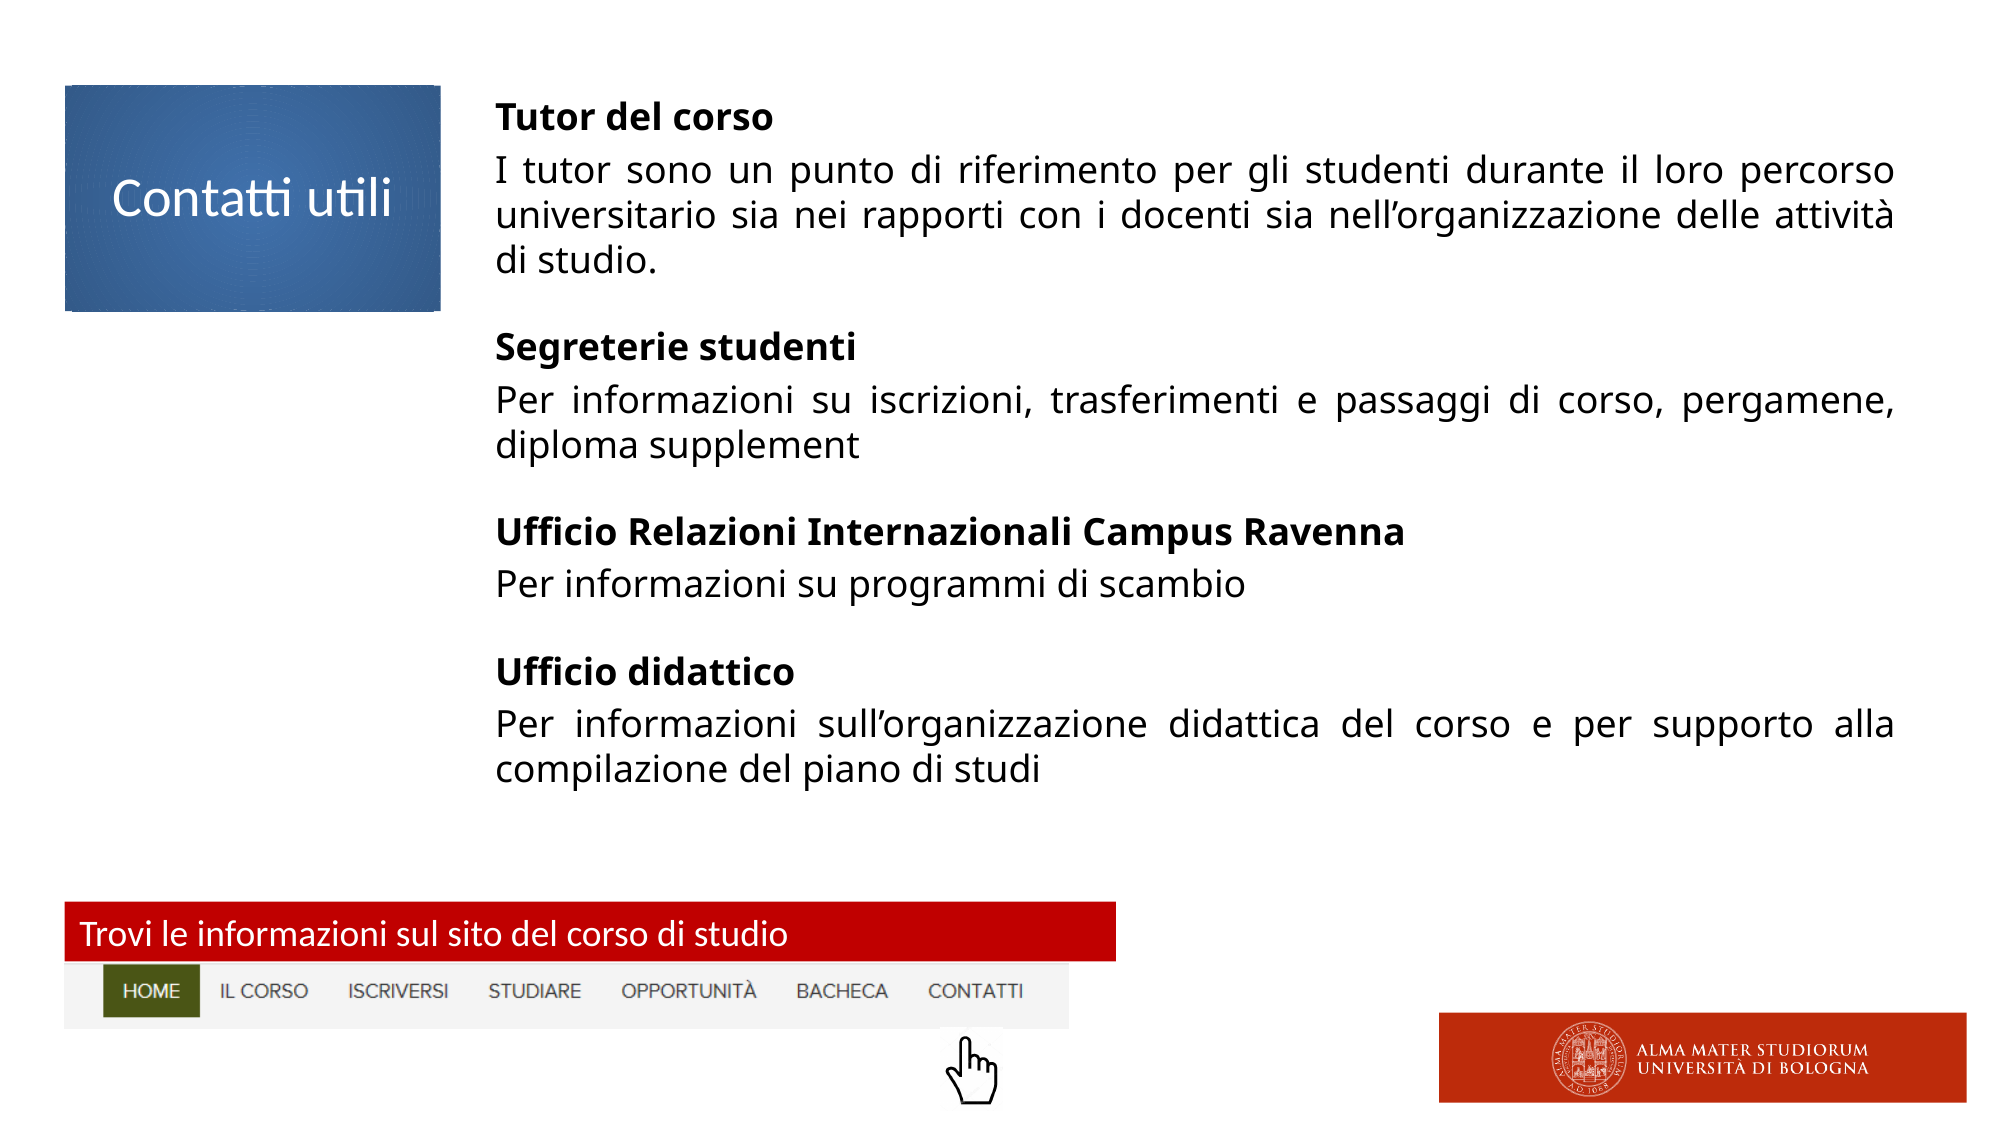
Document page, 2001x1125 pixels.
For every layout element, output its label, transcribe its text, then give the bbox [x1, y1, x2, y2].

list Tutor del corso I tutor sono un punto di riferimento per gli studenti durante il loro percorso universitario sia nei rapporti con i docenti sia nell’organizzazione delle attività di studio. Segreterie studenti Per informazioni su iscrizioni, trasferimenti e passaggi di corso, pergamene, diploma supplement Ufficio Relazioni Internazionali Campus Ravenna Per informazioni su programmi di scambio Ufficio didattico Per informazioni sull’organizzazione didattica del corso e per supporto alla compilazione del piano di studi [480, 85, 1912, 842]
text_box Trovi le informazioni sul sito del corso di studio [64, 901, 1116, 962]
picture [64, 962, 1069, 1111]
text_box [64, 85, 441, 312]
picture [1544, 1011, 1875, 1102]
